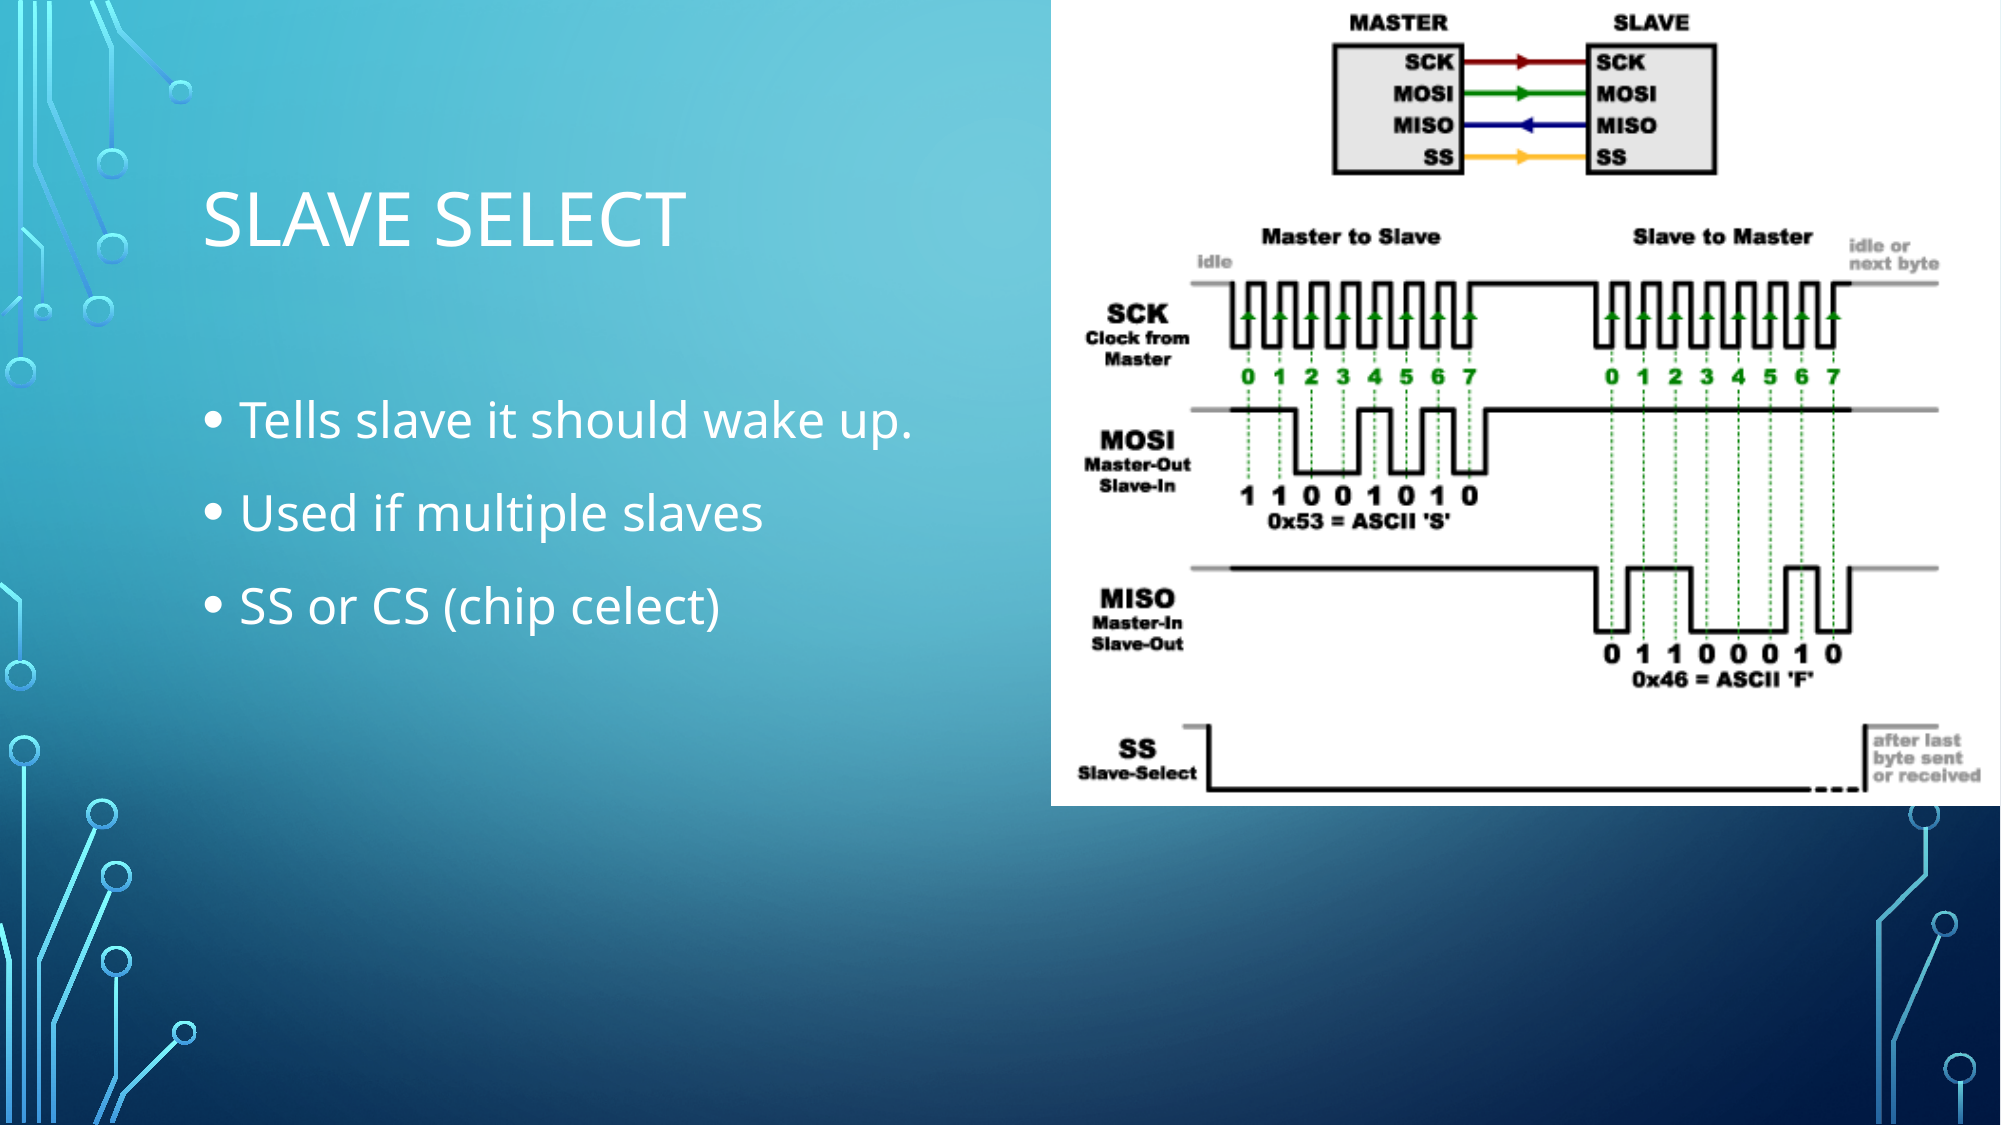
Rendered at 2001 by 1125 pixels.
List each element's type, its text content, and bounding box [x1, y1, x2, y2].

list Tells slave it should wake up. Used if multiple slaves SS or CS (chip celect) [187, 369, 1813, 950]
picture [1051, 0, 2000, 807]
title Slave Select [187, 101, 1051, 344]
